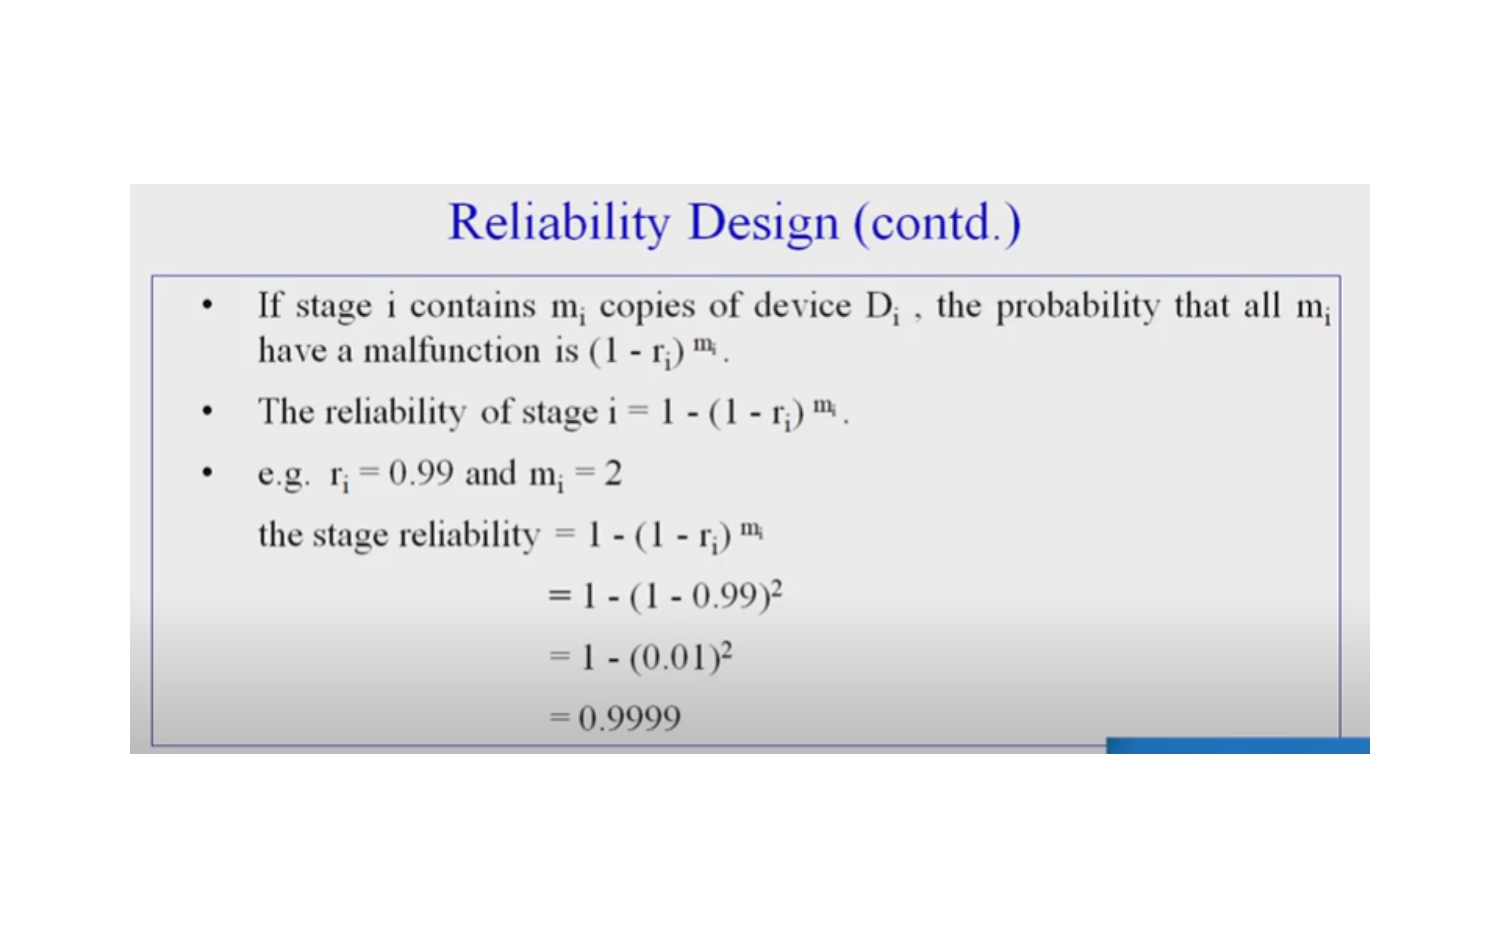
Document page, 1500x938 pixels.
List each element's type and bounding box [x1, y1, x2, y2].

picture [130, 184, 1370, 754]
